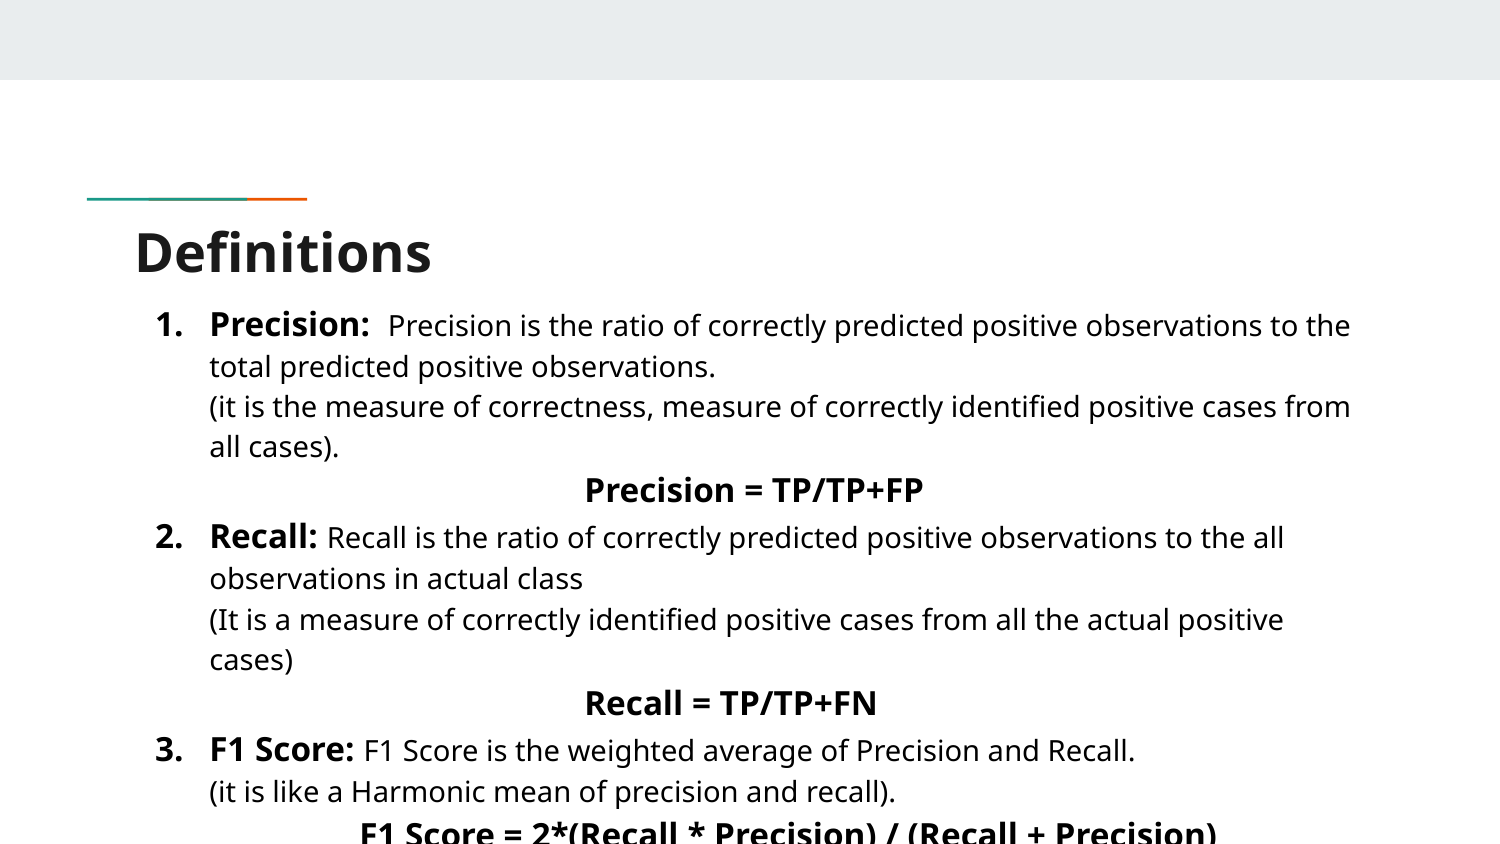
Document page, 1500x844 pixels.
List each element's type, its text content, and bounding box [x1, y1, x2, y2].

list Precision: Precision is the ratio of correctly predicted positive observations to the total predicted positive observations. (it is the measure of correctness, measure of correctly identified positive cases from all cases). Precision = TP/TP+FP Recall: Recall is the ratio of correctly predicted positive observations to the all observations in actual class (It is a measure of correctly identified positive cases from all the actual positive cases) Recall = TP/TP+FN F1 Score: F1 Score is the weighted average of Precision and Recall. (it is like a Harmonic mean of precision and recall). F1 Score = 2*(Recall * Precision) / (Recall + Precision) [119, 282, 1381, 654]
title Definitions [119, 203, 1381, 282]
